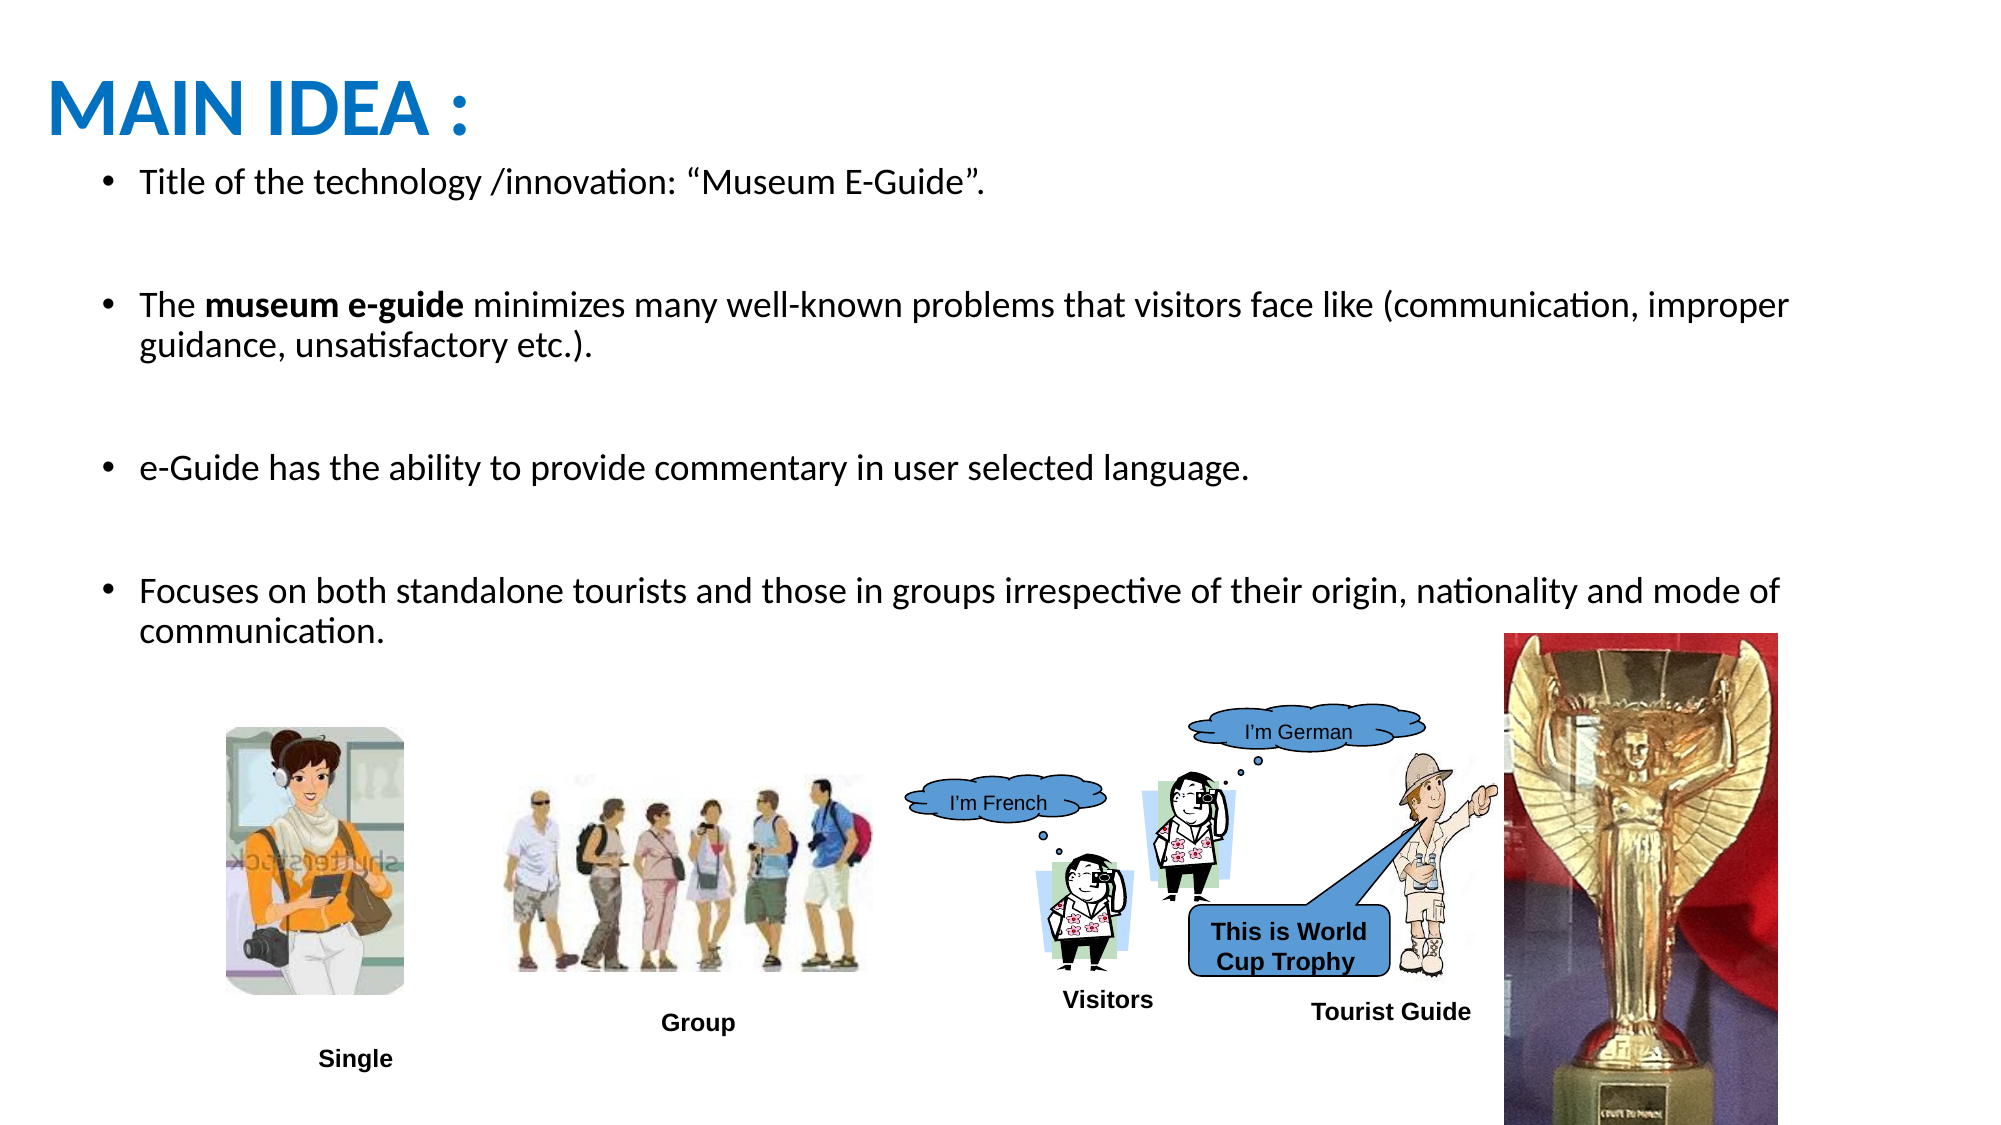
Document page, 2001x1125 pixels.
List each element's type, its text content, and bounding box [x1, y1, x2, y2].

title MAIN IDEA : [31, 0, 1757, 218]
picture [1141, 763, 1237, 902]
text_box Tourist Guide [1296, 987, 1488, 1033]
list Title of the technology /innovation: “Museum E-Guide”. The museum e-guide minimizes many well-known problems that visitors face like (communication, improper guidance, unsatisfactory etc.). e-Guide has the ability to provide commentary in user selected language. Focuses on both standalone tourists and those in groups irrespective of their origin, nationality and mode of communication. [86, 155, 1812, 869]
text_box Visitors [1047, 976, 1176, 1021]
picture [1035, 846, 1135, 972]
picture [226, 727, 404, 995]
text_box I’m German [1188, 704, 1426, 752]
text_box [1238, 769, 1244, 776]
picture [1503, 633, 1778, 1125]
text_box This is World Cup Trophy [1188, 844, 1389, 977]
picture [503, 774, 873, 972]
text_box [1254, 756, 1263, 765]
picture [1389, 751, 1498, 984]
text_box Group [646, 999, 751, 1045]
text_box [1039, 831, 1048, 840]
text_box Single [303, 1034, 409, 1080]
text_box I’m French [905, 775, 1107, 823]
